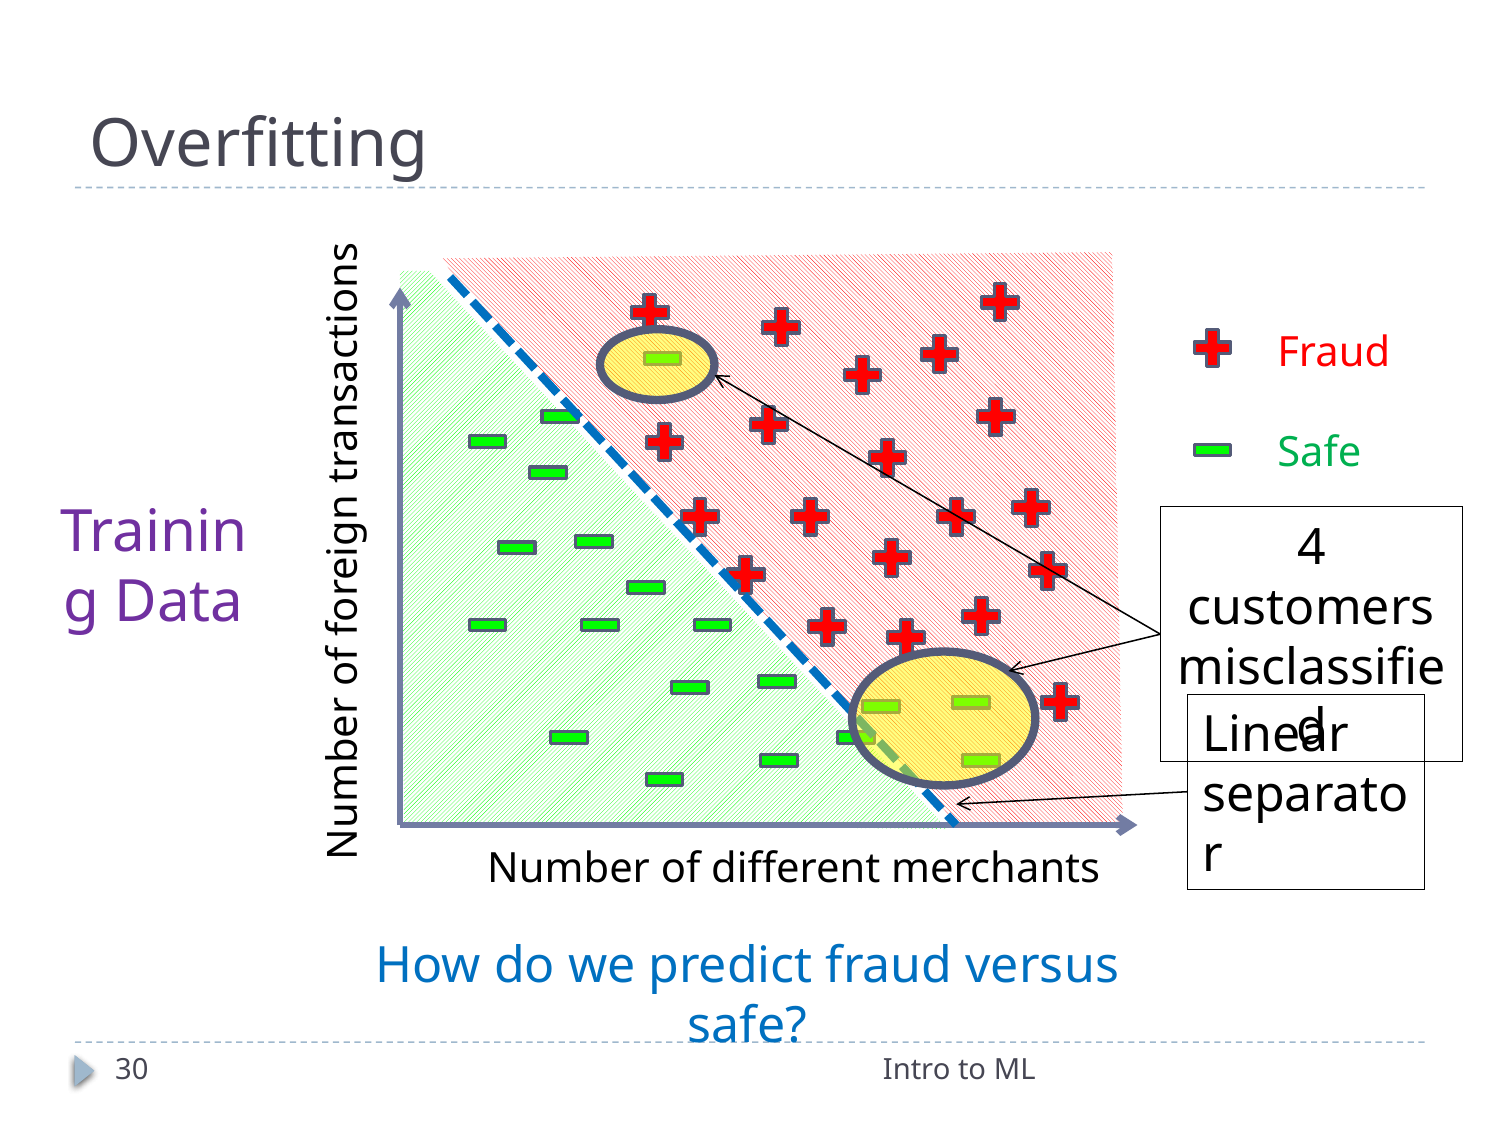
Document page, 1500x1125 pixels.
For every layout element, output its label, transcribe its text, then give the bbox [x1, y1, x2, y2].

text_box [449, 276, 957, 826]
text_box How do we predict fraud versus safe? [307, 924, 1188, 1060]
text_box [955, 762, 1188, 805]
text_box Number of different merchants [449, 833, 1138, 899]
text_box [1008, 588, 1161, 672]
text_box 4 customers misclassified [1160, 506, 1463, 762]
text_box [957, 276, 1086, 374]
slide_number 30 [100, 1042, 426, 1103]
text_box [714, 374, 1161, 576]
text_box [962, 589, 1086, 762]
text_box [440, 250, 1117, 374]
title Overfitting [75, 37, 1425, 188]
text_box [962, 818, 1117, 822]
footer Intro to ML [475, 1060, 1051, 1103]
text_box [398, 269, 444, 822]
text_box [1187, 316, 1463, 484]
text_box Linear separator [1187, 762, 1425, 890]
text_box Training Data [37, 485, 271, 641]
text_box Number of foreign transactions [307, 207, 373, 896]
text_box [1092, 685, 1124, 762]
